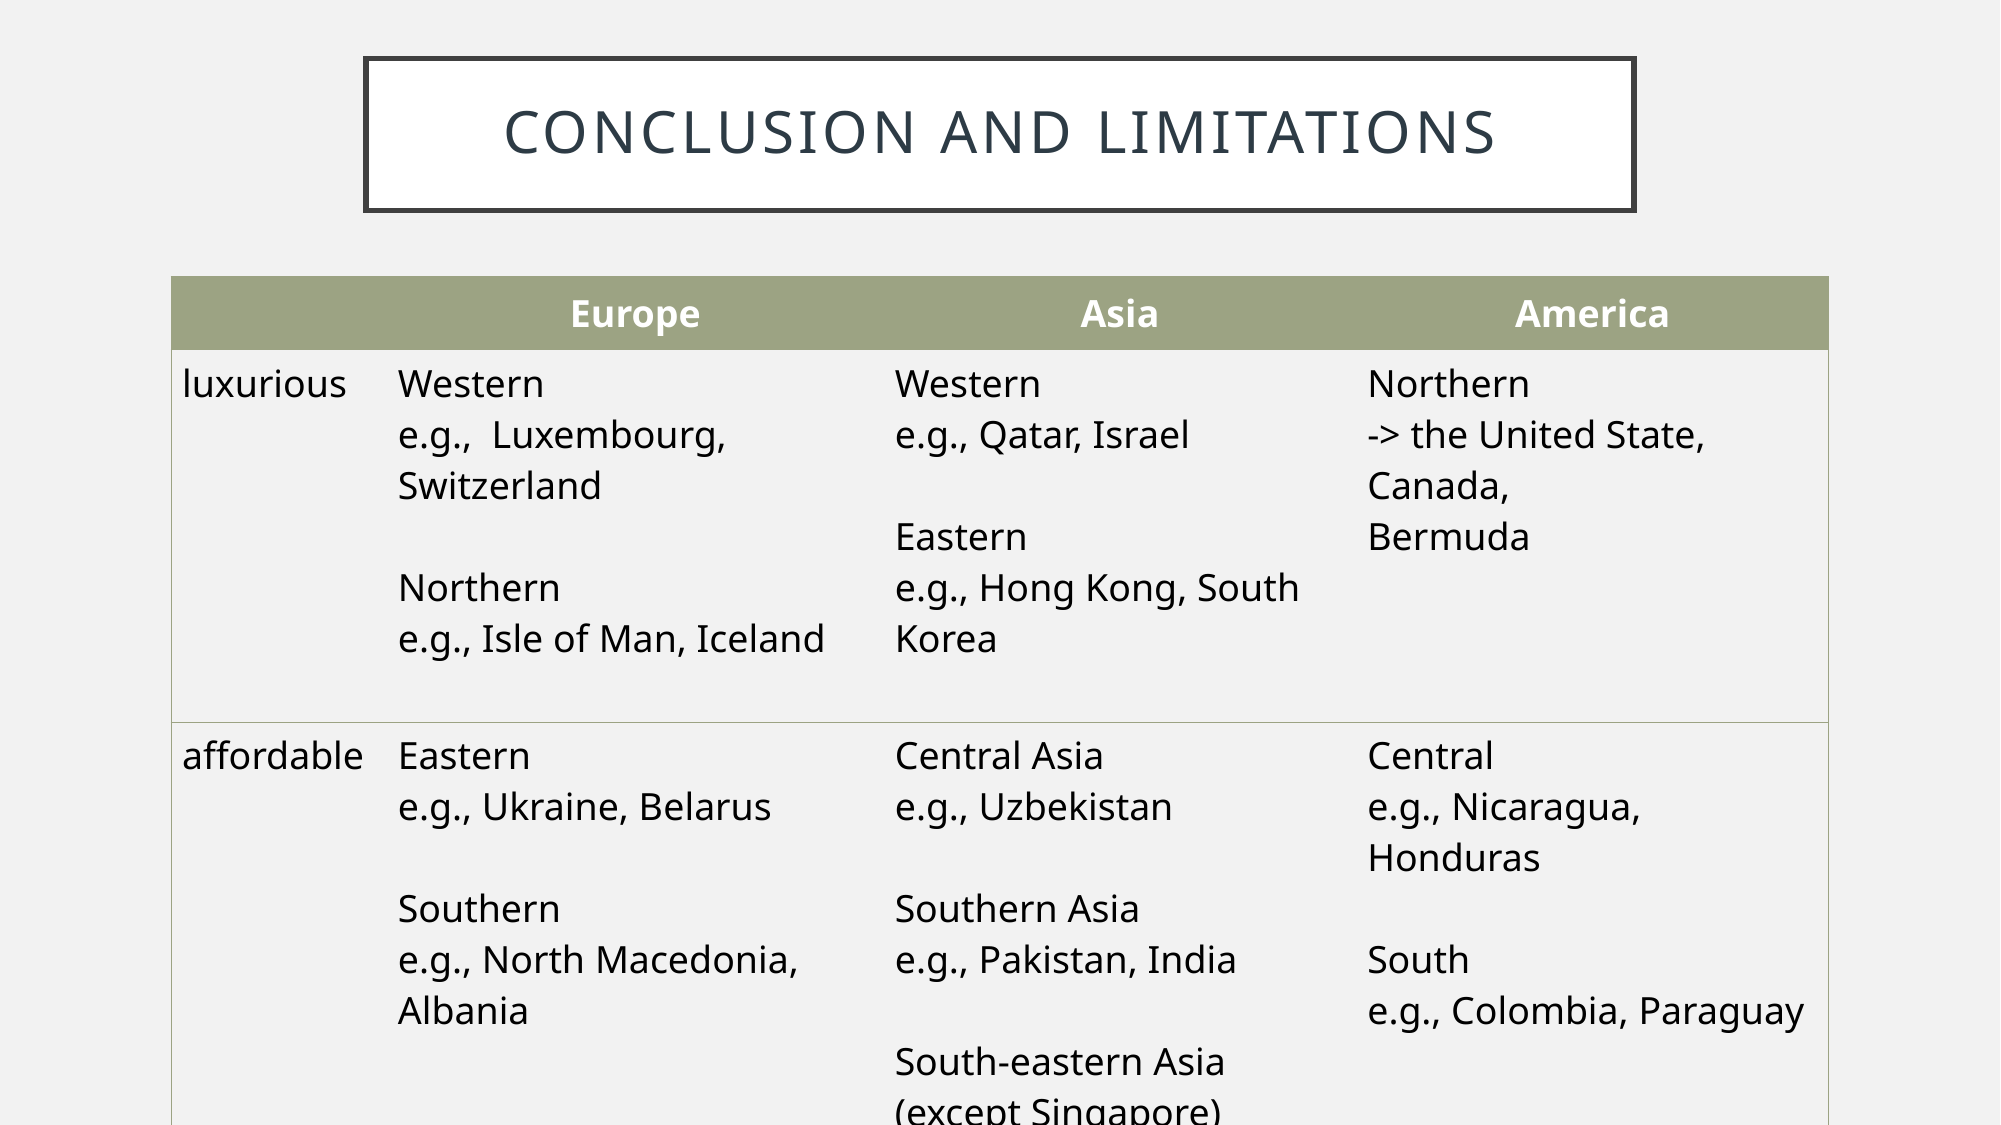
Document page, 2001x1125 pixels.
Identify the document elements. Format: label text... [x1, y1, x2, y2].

table_cell Central e.g., Nicaragua, Honduras South e.g., Colombia, Paraguay [1356, 723, 1828, 1125]
title Conclusion and Limitations [363, 56, 1637, 213]
table_cell luxurious [172, 350, 387, 722]
table_header [172, 277, 387, 349]
table_cell Northern -> the United State, Canada, Bermuda [1356, 350, 1828, 722]
table_cell Western e.g., Luxembourg, Switzerland Northern e.g., Isle of Man, Iceland [387, 350, 884, 722]
table_header America [1356, 277, 1828, 349]
table_header Europe [387, 277, 884, 349]
table_header Asia [884, 277, 1356, 349]
table_cell Eastern e.g., Ukraine, Belarus Southern e.g., North Macedonia, Albania [387, 723, 884, 1125]
table_cell Central Asia e.g., Uzbekistan Southern Asia e.g., Pakistan, India South-eastern Asia (except Singapore) [884, 723, 1356, 1125]
table_cell Western e.g., Qatar, Israel Eastern e.g., Hong Kong, South Korea [884, 350, 1356, 722]
table_cell affordable [172, 723, 387, 1125]
